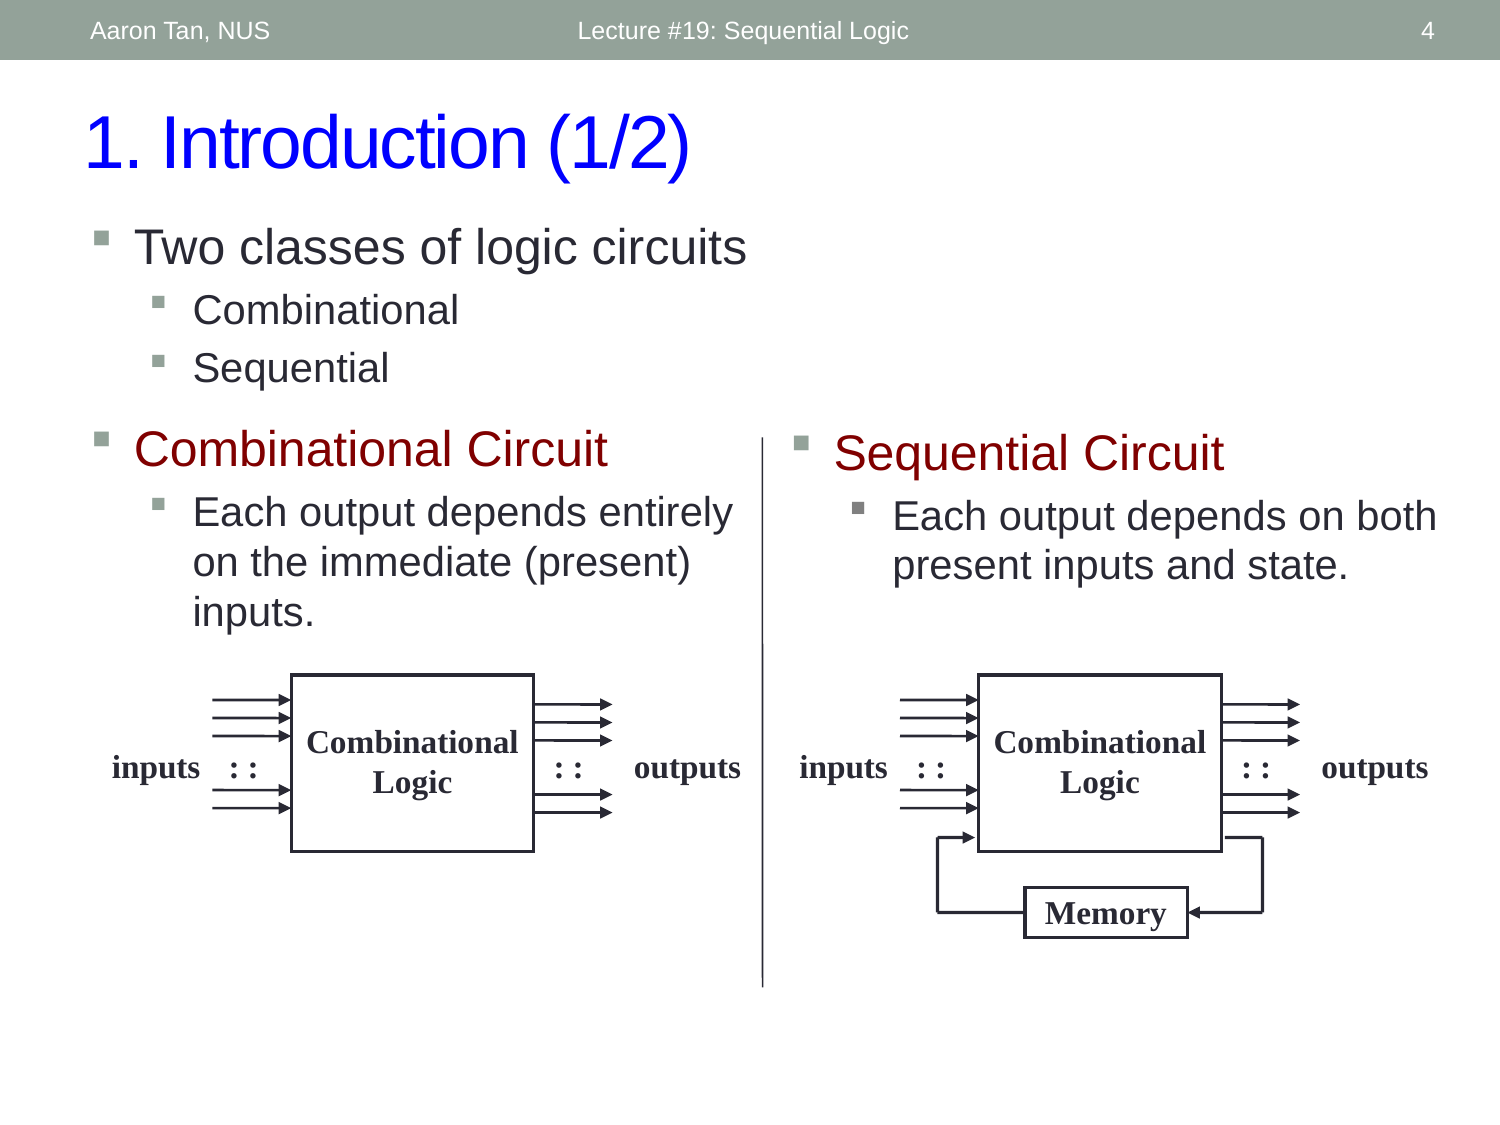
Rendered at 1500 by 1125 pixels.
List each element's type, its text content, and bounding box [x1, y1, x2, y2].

slide_number Aaron Tan, NUS [75, 3, 550, 57]
text_box Two classes of logic circuits Combinational Sequential Combinational Circuit Each output depends entirely on the immediate (present) inputs. [75, 206, 800, 1013]
slide_number 4 [1308, 3, 1450, 57]
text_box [787, 674, 1438, 938]
title 1. Introduction (1/2) [68, 86, 1429, 192]
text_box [99, 674, 751, 852]
footer Lecture #19: Sequential Logic [562, 3, 1238, 57]
text_box Sequential Circuit Each output depends on both present inputs and state. [774, 412, 1475, 663]
